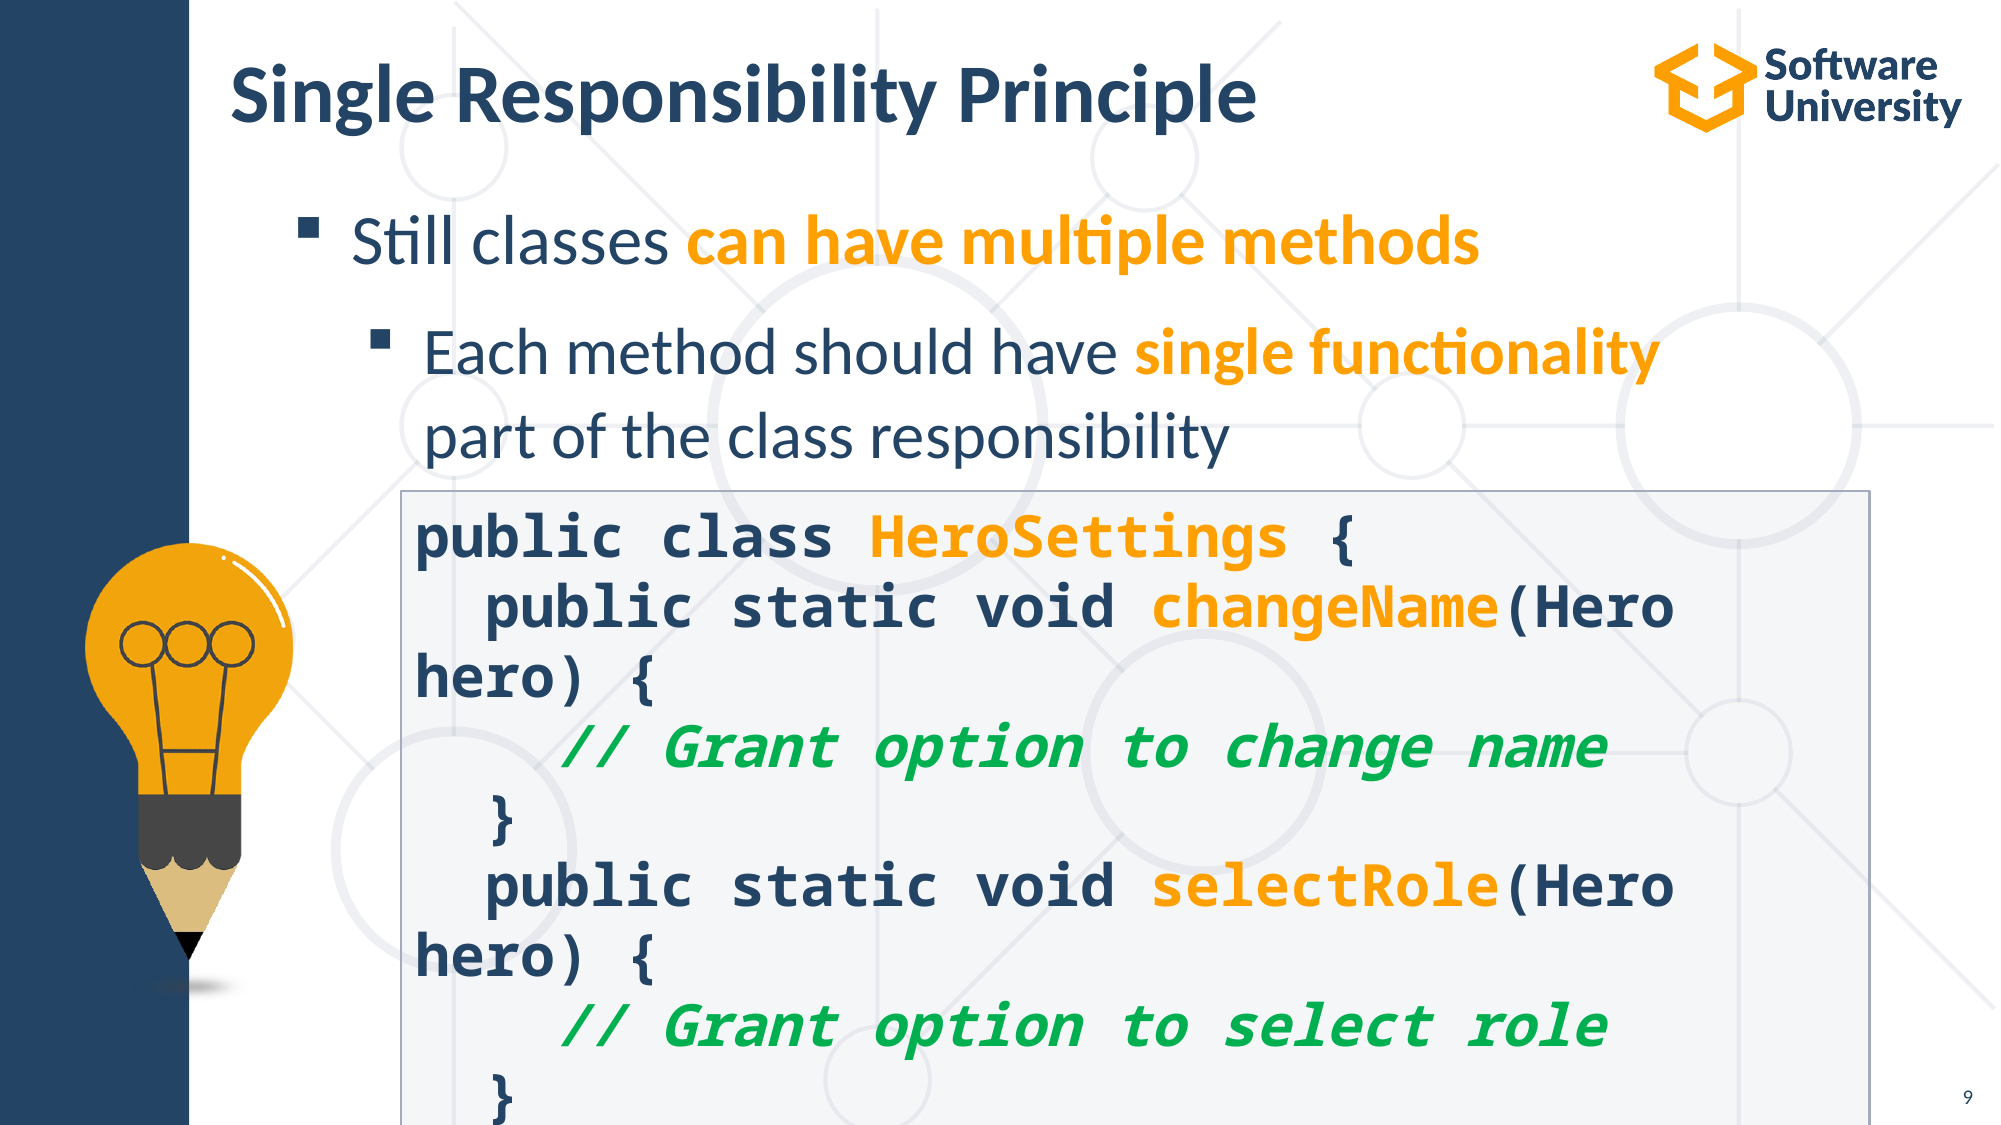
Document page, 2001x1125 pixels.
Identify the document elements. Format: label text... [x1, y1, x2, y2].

list Still classes can have multiple methods Each method should have single functionality part of the class responsibility [274, 183, 1968, 1094]
picture [85, 543, 274, 1003]
title Single Responsibility Principle [212, 16, 1628, 162]
slide_number ‹#› [1927, 1067, 1989, 1117]
picture [1641, 31, 1973, 145]
text_box public class HeroSettings { public static void changeName(Hero hero) { // Grant option to change name } public static void selectRole(Hero hero) { // Grant option to select role } } [400, 491, 1870, 1125]
